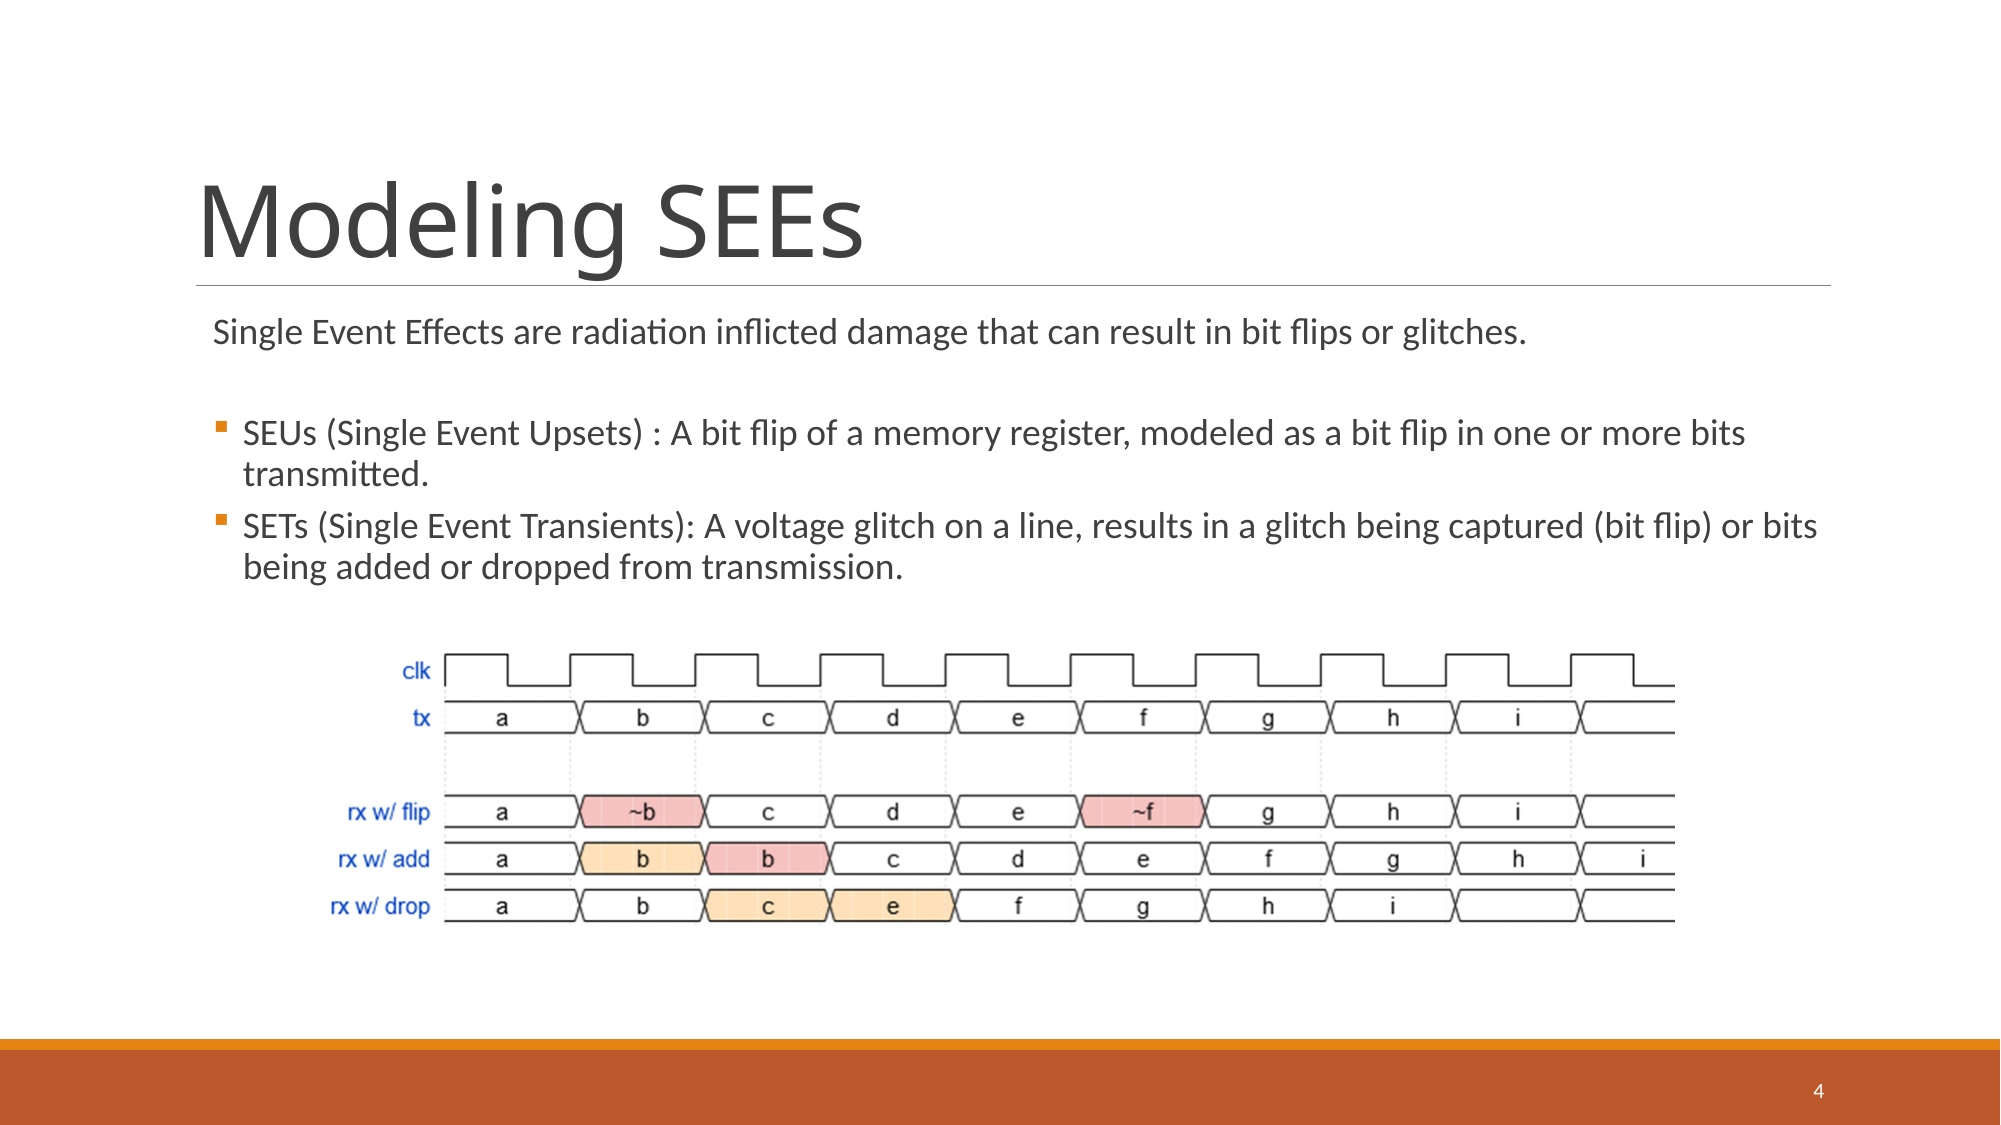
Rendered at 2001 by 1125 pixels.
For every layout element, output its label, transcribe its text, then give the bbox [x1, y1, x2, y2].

picture [324, 649, 1676, 926]
text_box [204, 620, 1855, 1020]
slide_number 4 [1624, 1059, 1840, 1120]
list Single Event Effects are radiation inflicted damage that can result in bit flips or glitches. SEUs (Single Event Upsets) : A bit flip of a memory register, modeled as a bit flip in one or more bits transmitted. SETs (Single Event Transients): A voltage glitch on a line, results in a glitch being captured (bit flip) or bits being added or dropped from transmission. [180, 304, 1830, 995]
title Modeling SEEs [180, 47, 1830, 285]
